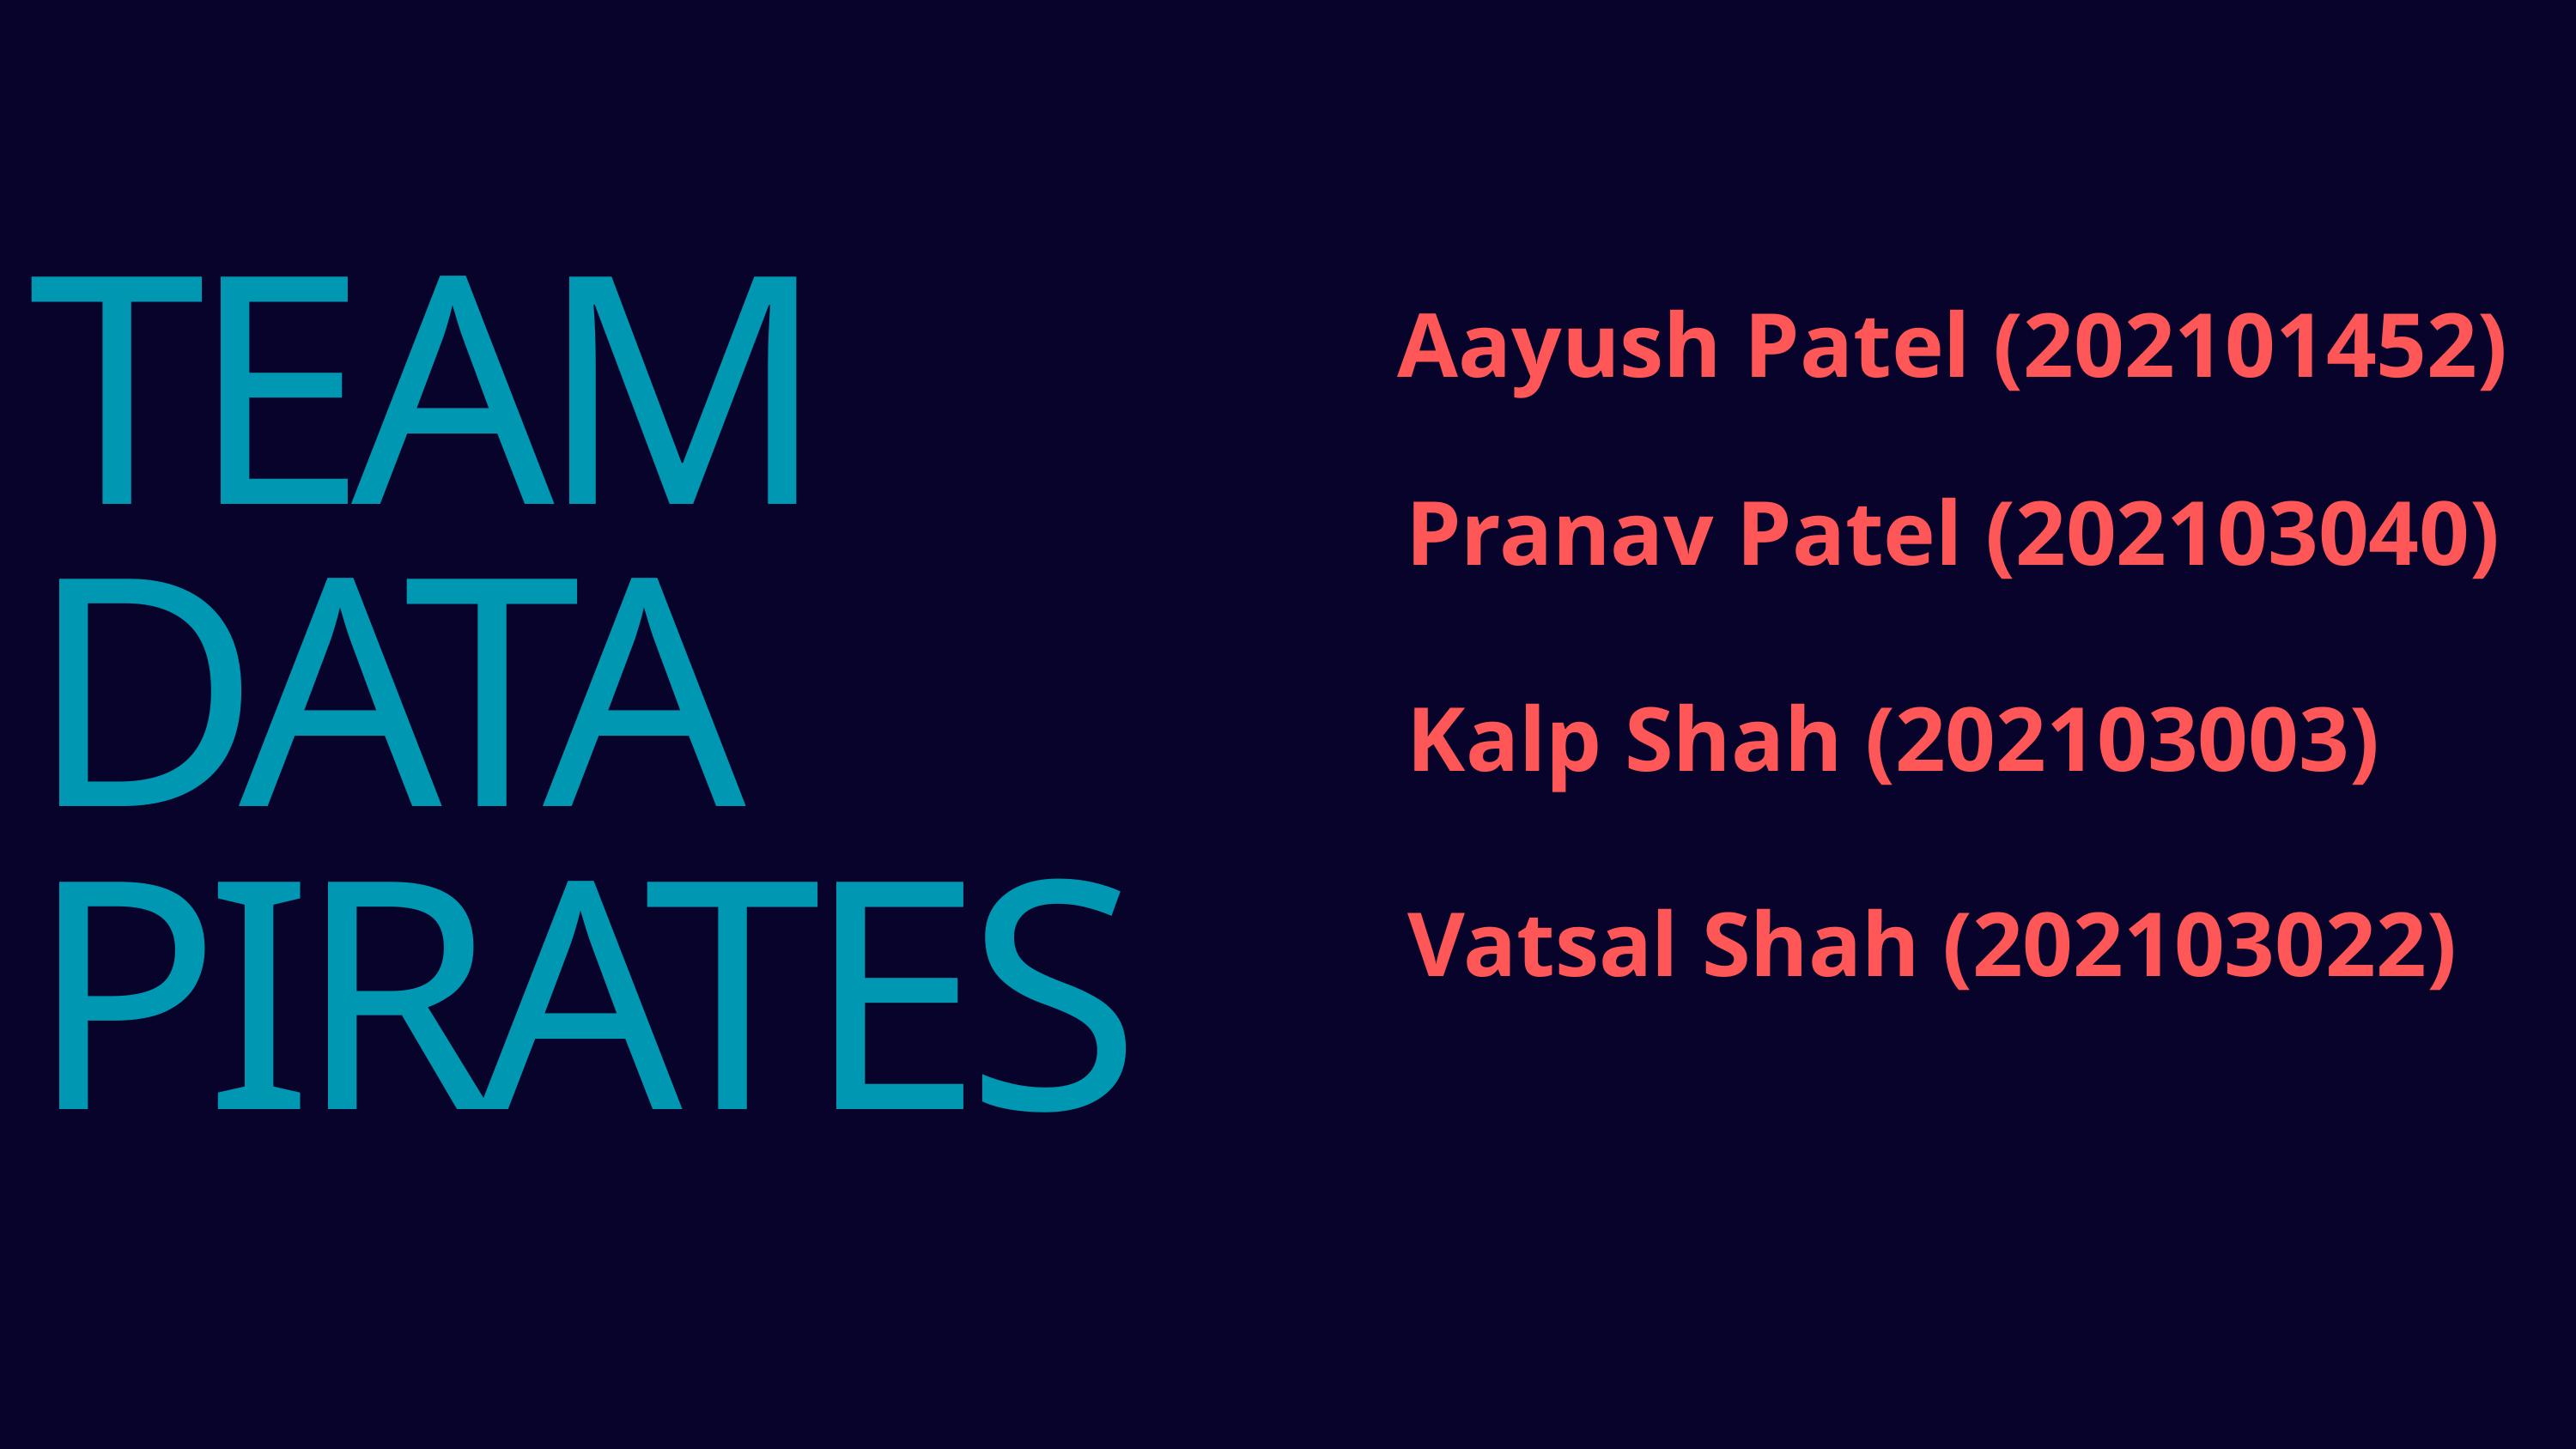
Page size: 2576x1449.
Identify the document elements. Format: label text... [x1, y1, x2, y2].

text_box Kalp Shah (202103003) [1413, 664, 2410, 870]
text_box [28, 220, 1411, 1329]
text_box Aayush Patel (202101452) [1413, 271, 2529, 396]
text_box Pranav Patel (202103040) [1413, 458, 2532, 583]
text_box Vatsal Shah (202103022) [1413, 870, 2488, 994]
